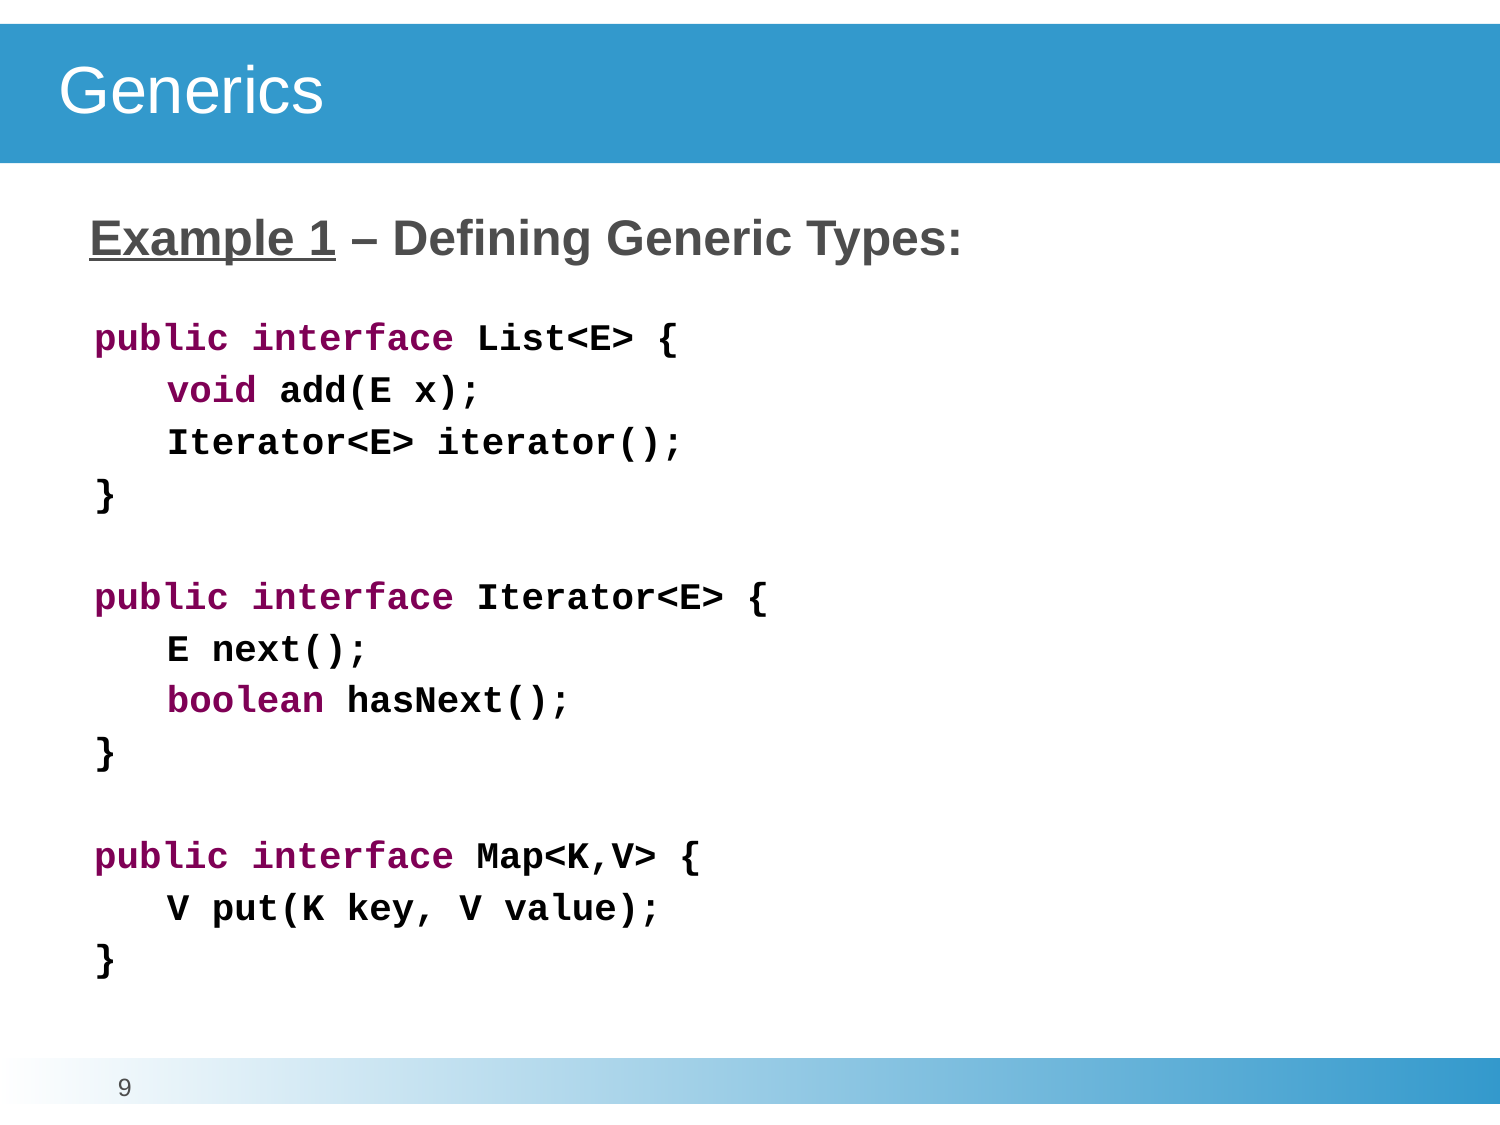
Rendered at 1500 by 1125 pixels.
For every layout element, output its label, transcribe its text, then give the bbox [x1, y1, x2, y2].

title Generics [0, 23, 1500, 164]
text_box public interface List<E> { void add(E x); Iterator<E> iterator(); } public interface Iterator<E> { E next(); boolean hasNext(); } public interface Map<K,V> { V put(K key, V value); } [94, 318, 1146, 980]
slide_number 9 [45, 1074, 205, 1122]
text_box Example 1 – Defining Generic Types: [89, 205, 1187, 266]
